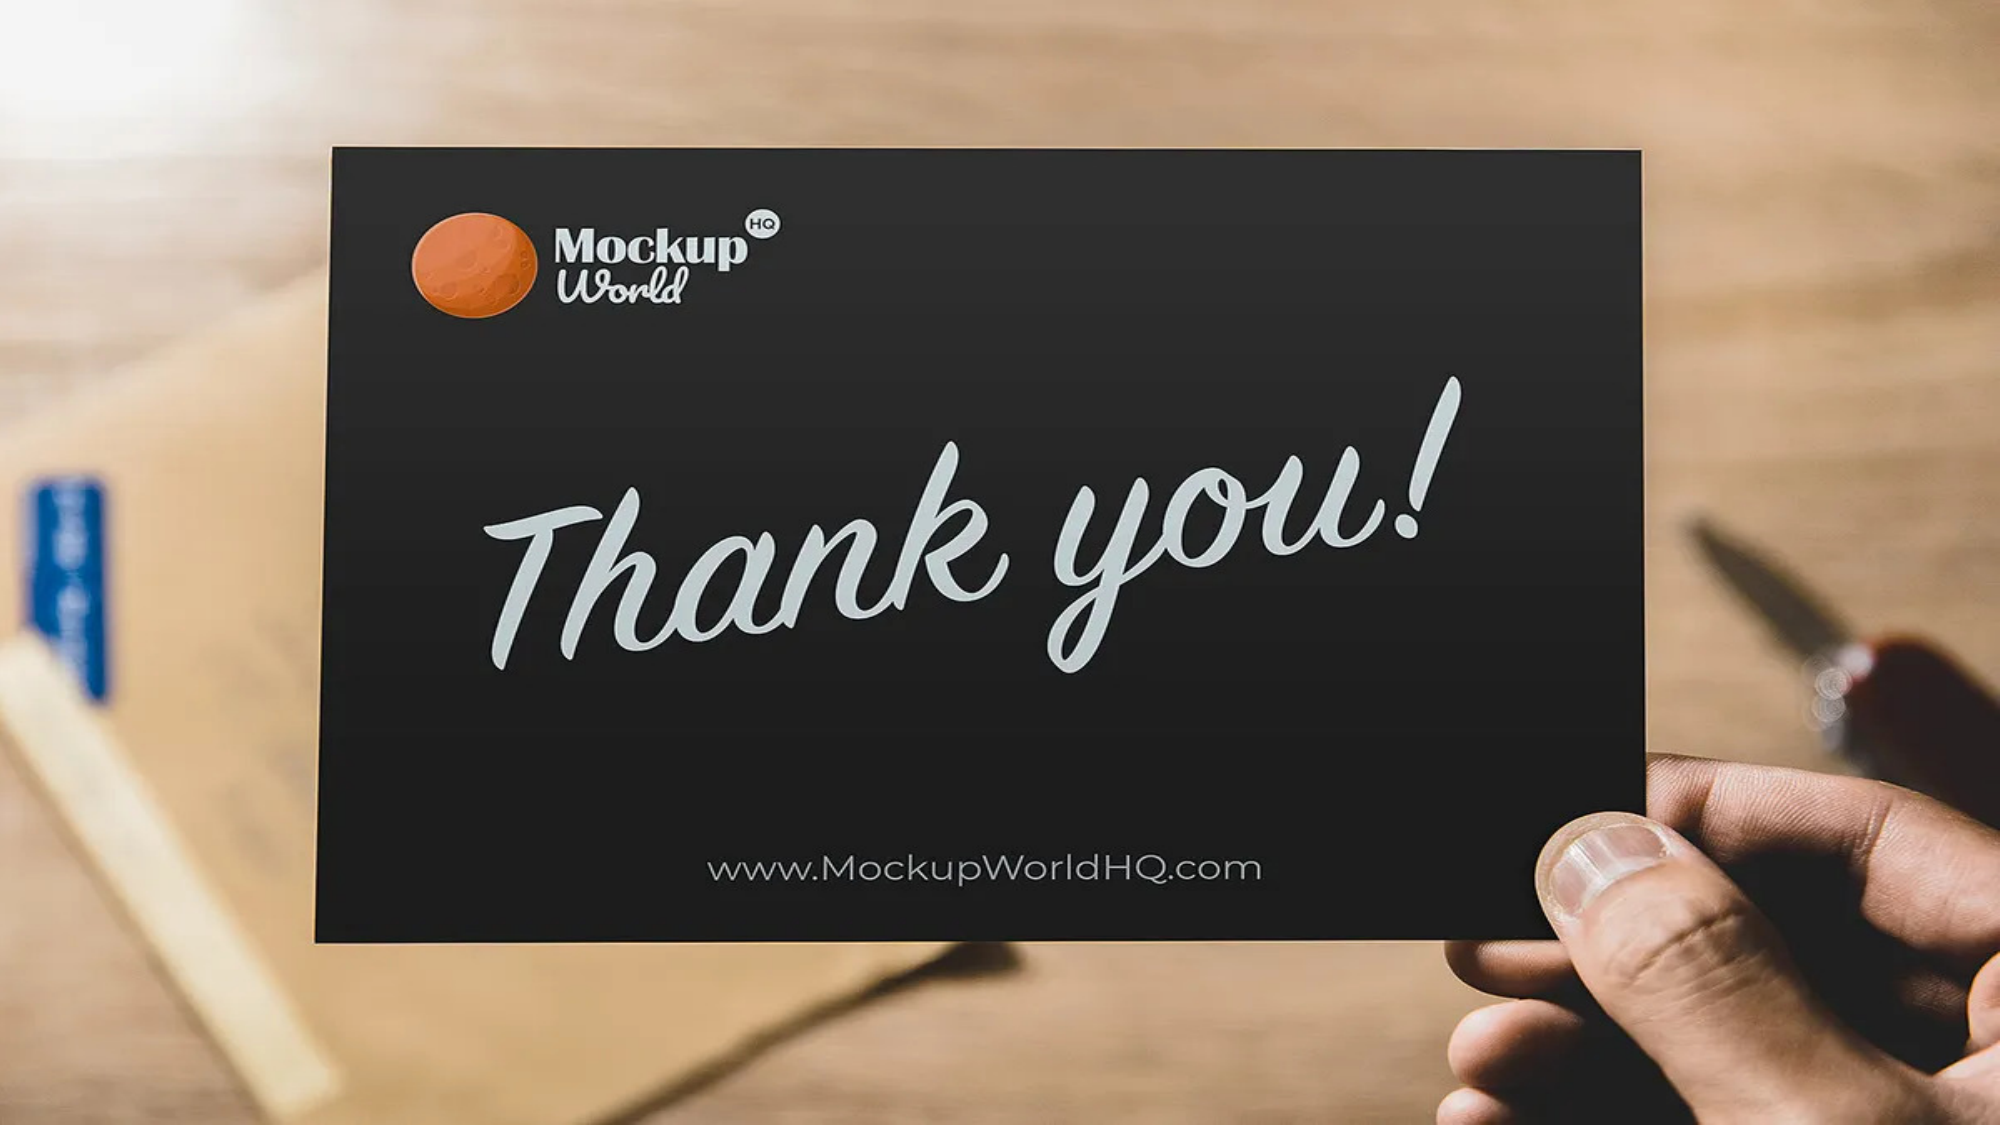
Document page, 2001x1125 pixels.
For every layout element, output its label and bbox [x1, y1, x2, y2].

list [0, 0, 2000, 1125]
